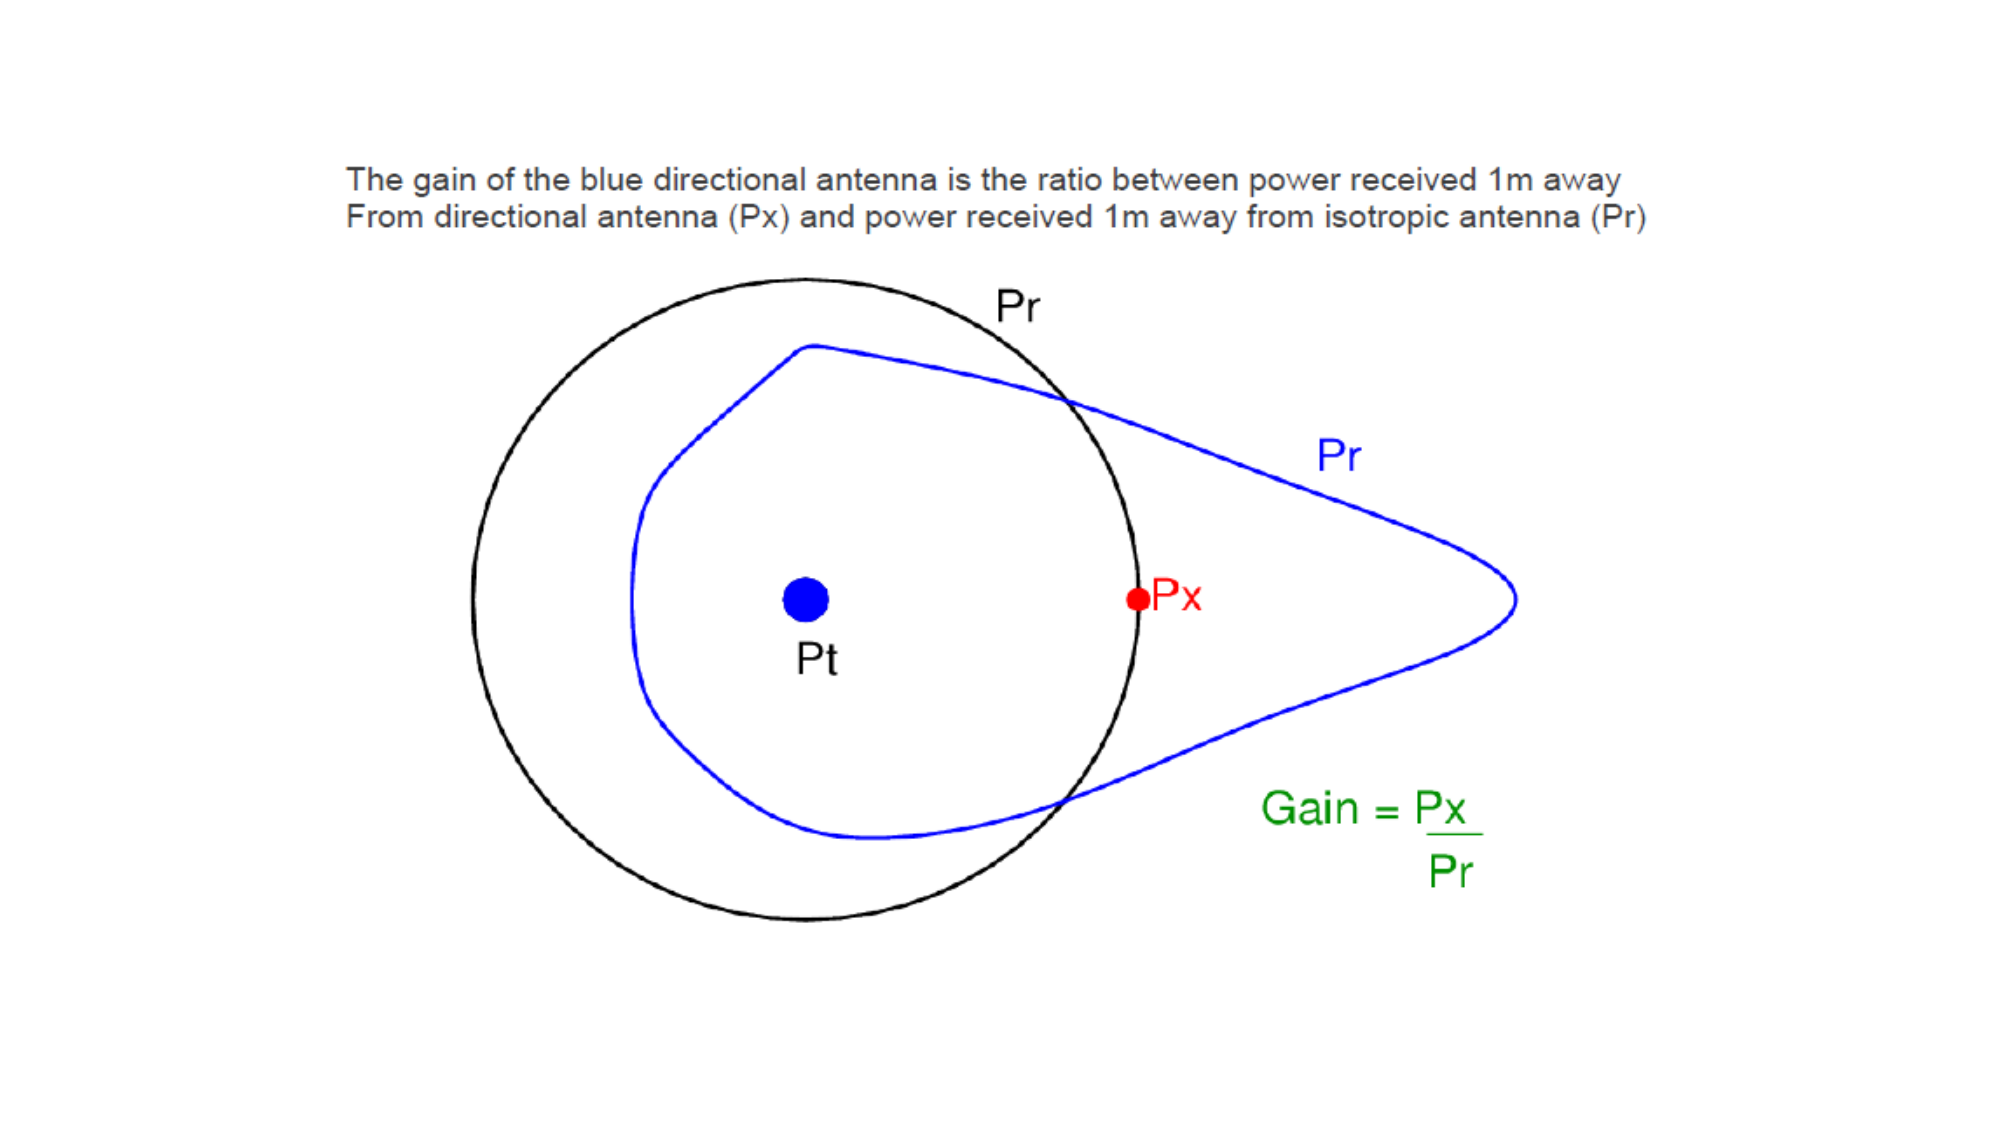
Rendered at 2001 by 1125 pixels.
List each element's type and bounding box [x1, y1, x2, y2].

picture [331, 137, 1658, 933]
